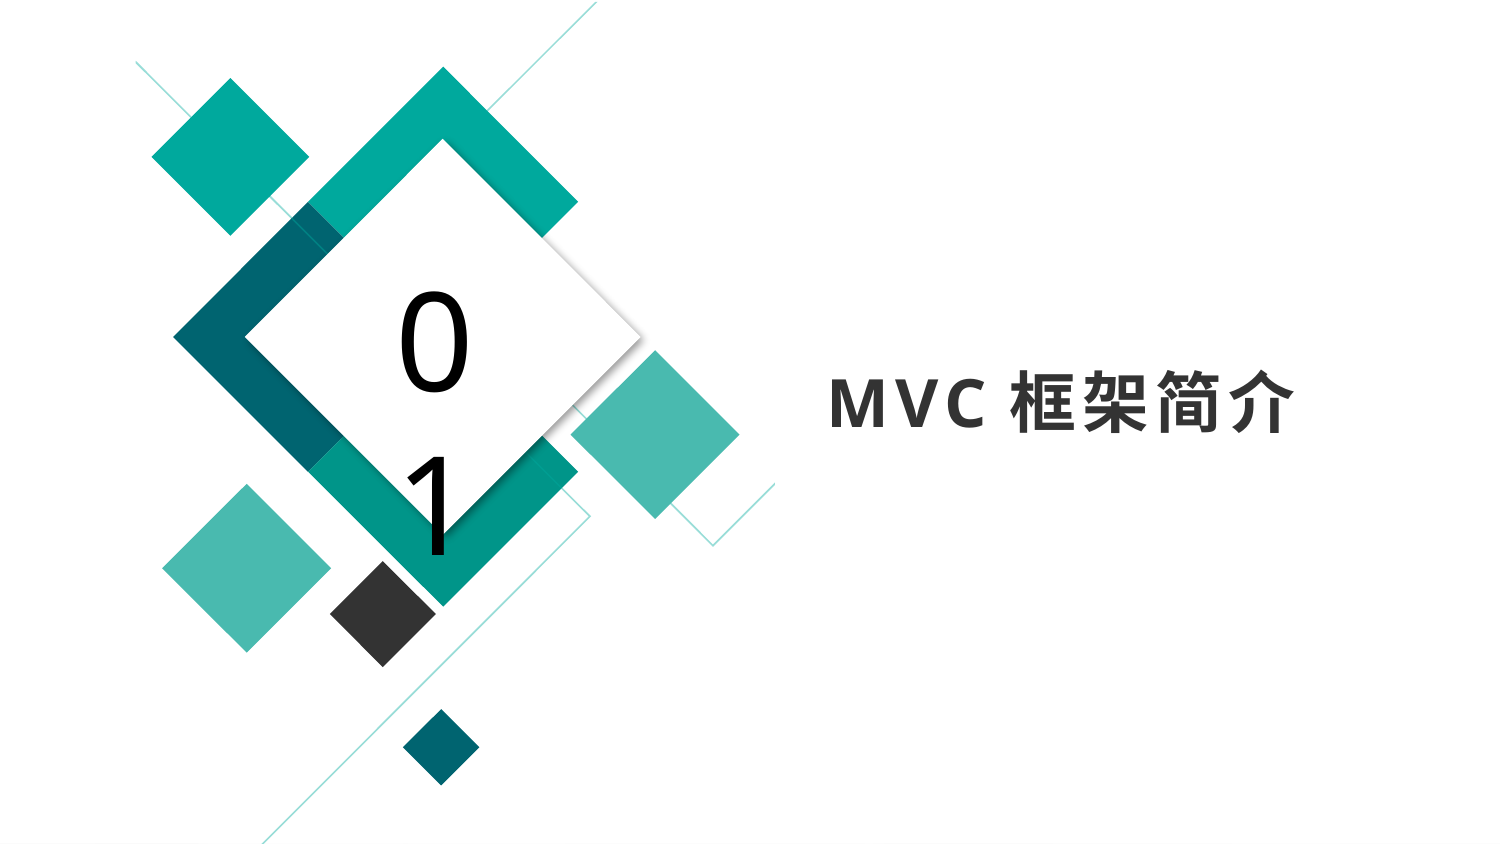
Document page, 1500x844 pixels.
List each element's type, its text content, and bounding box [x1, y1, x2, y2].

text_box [135, 1, 776, 844]
text_box MVC框架简介 [811, 353, 1500, 449]
